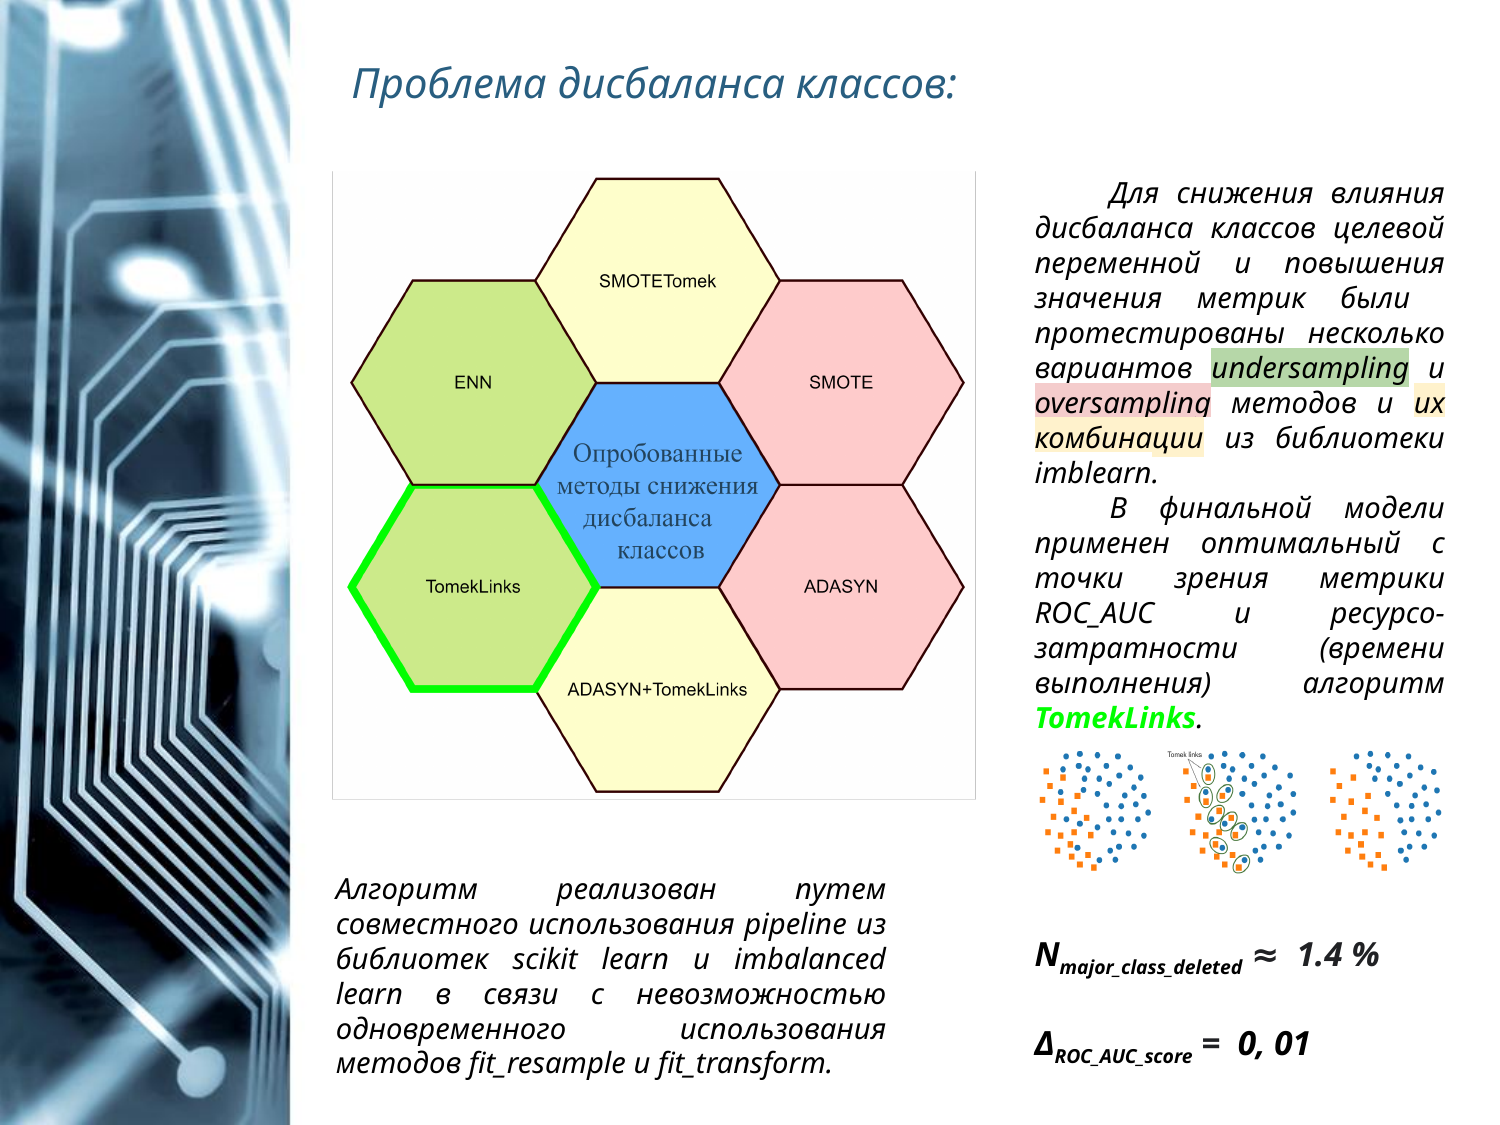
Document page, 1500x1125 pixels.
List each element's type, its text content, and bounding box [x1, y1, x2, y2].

text_box Алгоритм реализован путем совместного использования pipeline из библиотек scikit learn и imbalanced learn в связи с невозможностью одновременного использования методов fit_resample и fit_transform. [320, 855, 902, 1095]
text_box Для снижения влияния дисбаланса классов целевой переменной и повышения значения метрик были протестированы несколько вариантов undersampling и oversampling методов и их комбинации из библиотеки imblearn. В финальной модели применен оптимальный с точки зрения метрики ROC_AUC и ресурсо- затратности (времени выполнения) алгоритм TomekLinks. [1019, 159, 1461, 750]
text_box ΔROC_AUC_score = 0, 01 [1019, 999, 1461, 1082]
text_box Nmajor_class_deleted ≈ 1.4 % [1019, 911, 1398, 994]
text_box Проблема дисбаланса классов: [336, 42, 1473, 158]
picture [0, 0, 1500, 1125]
